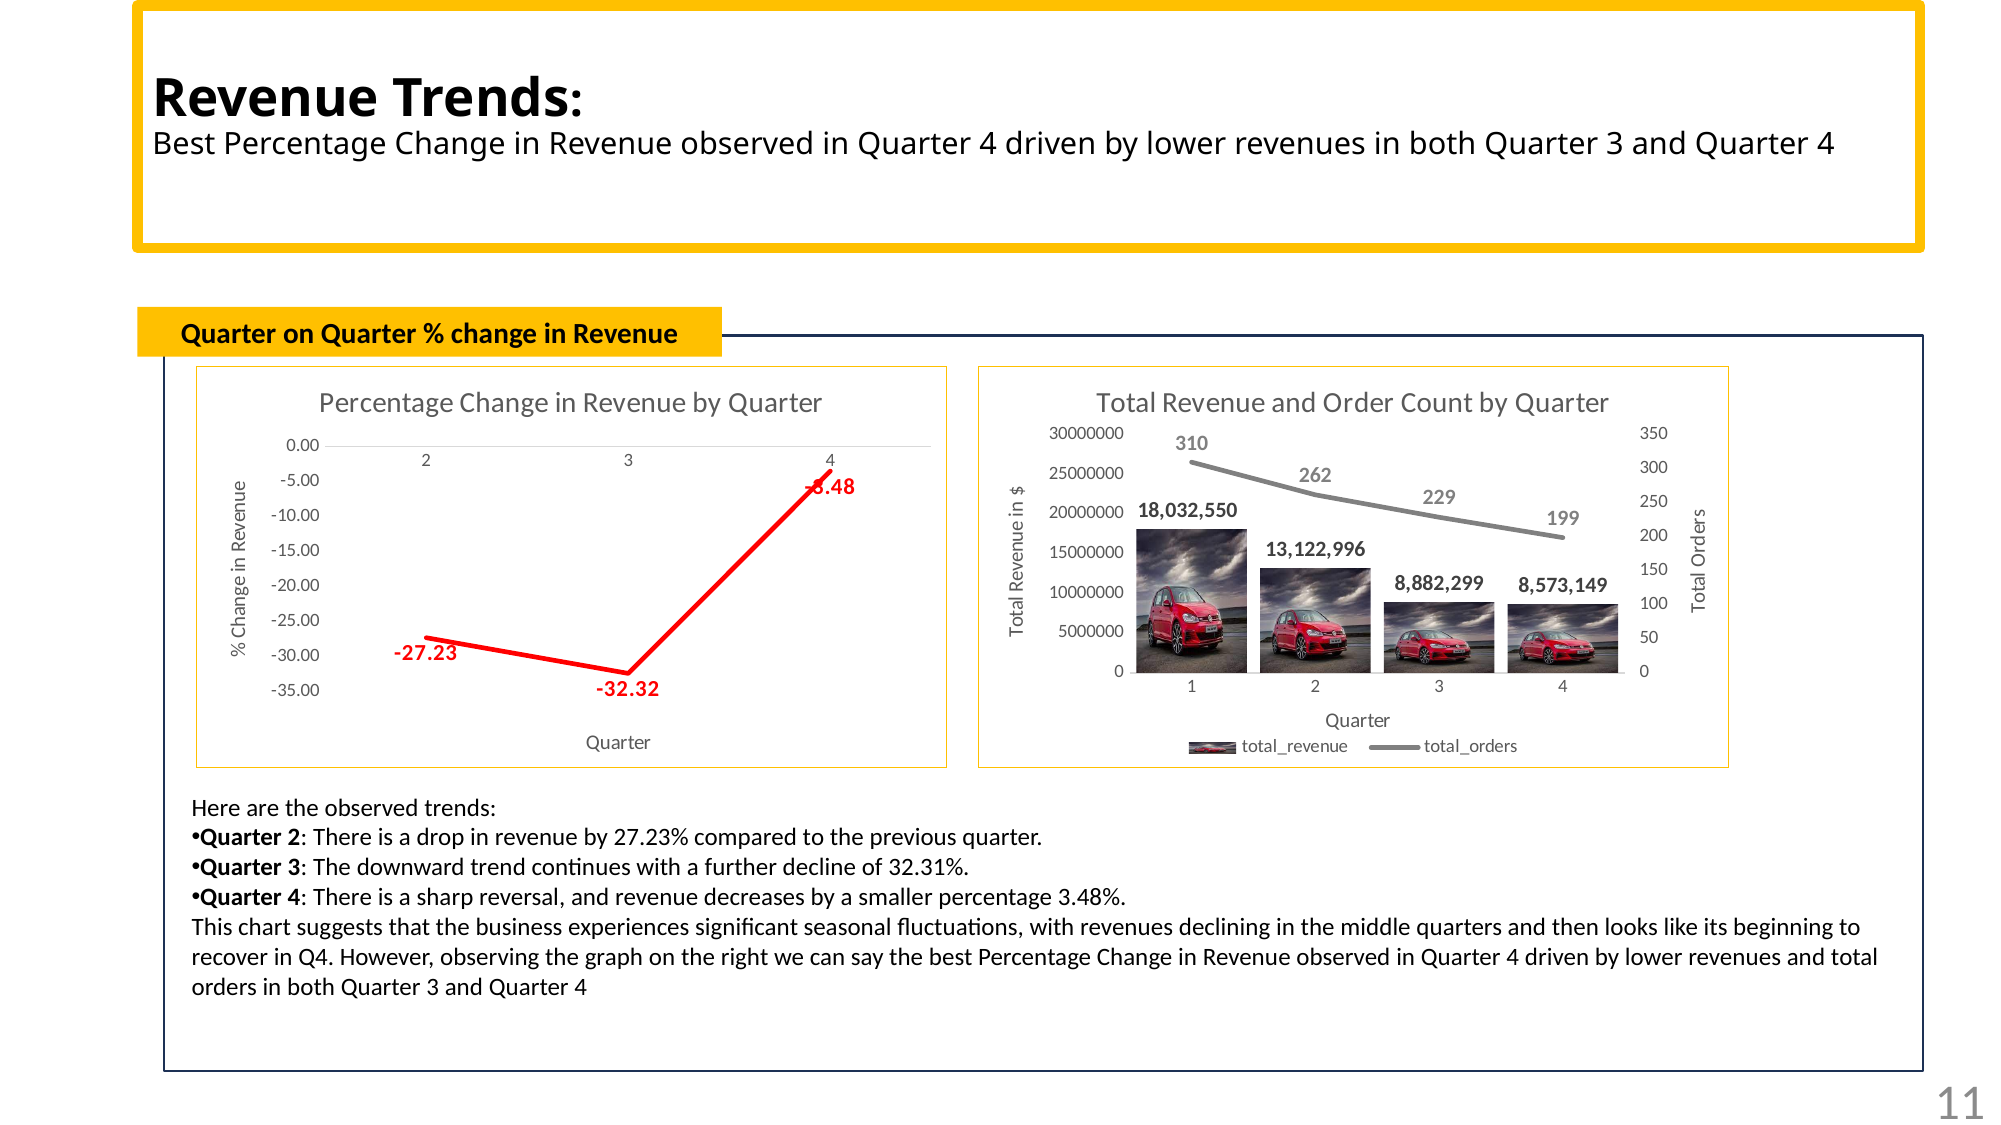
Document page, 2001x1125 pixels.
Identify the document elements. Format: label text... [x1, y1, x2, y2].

text_box Here are the observed trends: Quarter 2: There is a drop in revenue by 27.23% compared to the previous quarter. Quarter 3: The downward trend continues with a further decline of 32.31%. Quarter 4: There is a sharp reversal, and revenue decreases by a smaller percentage 3.48%. This chart suggests that the business experiences significant seasonal fluctuations, with revenues declining in the middle quarters and then looks like its beginning to recover in Q4. However, observing the graph on the right we can say the best Percentage Change in Revenue observed in Quarter 4 driven by lower revenues and total orders in both Quarter 3 and Quarter 4 [176, 783, 1911, 1008]
slide_number 11 [1550, 1069, 2000, 1125]
text_box [163, 334, 1924, 1072]
title Revenue Trends: Best Percentage Change in Revenue observed in Quarter 4 driven by lower revenues in both Quarter 3 and Quarter 4 [137, 5, 1921, 248]
chart [196, 366, 947, 768]
chart [978, 366, 1729, 768]
text_box Quarter on Quarter % change in Revenue [137, 306, 722, 357]
